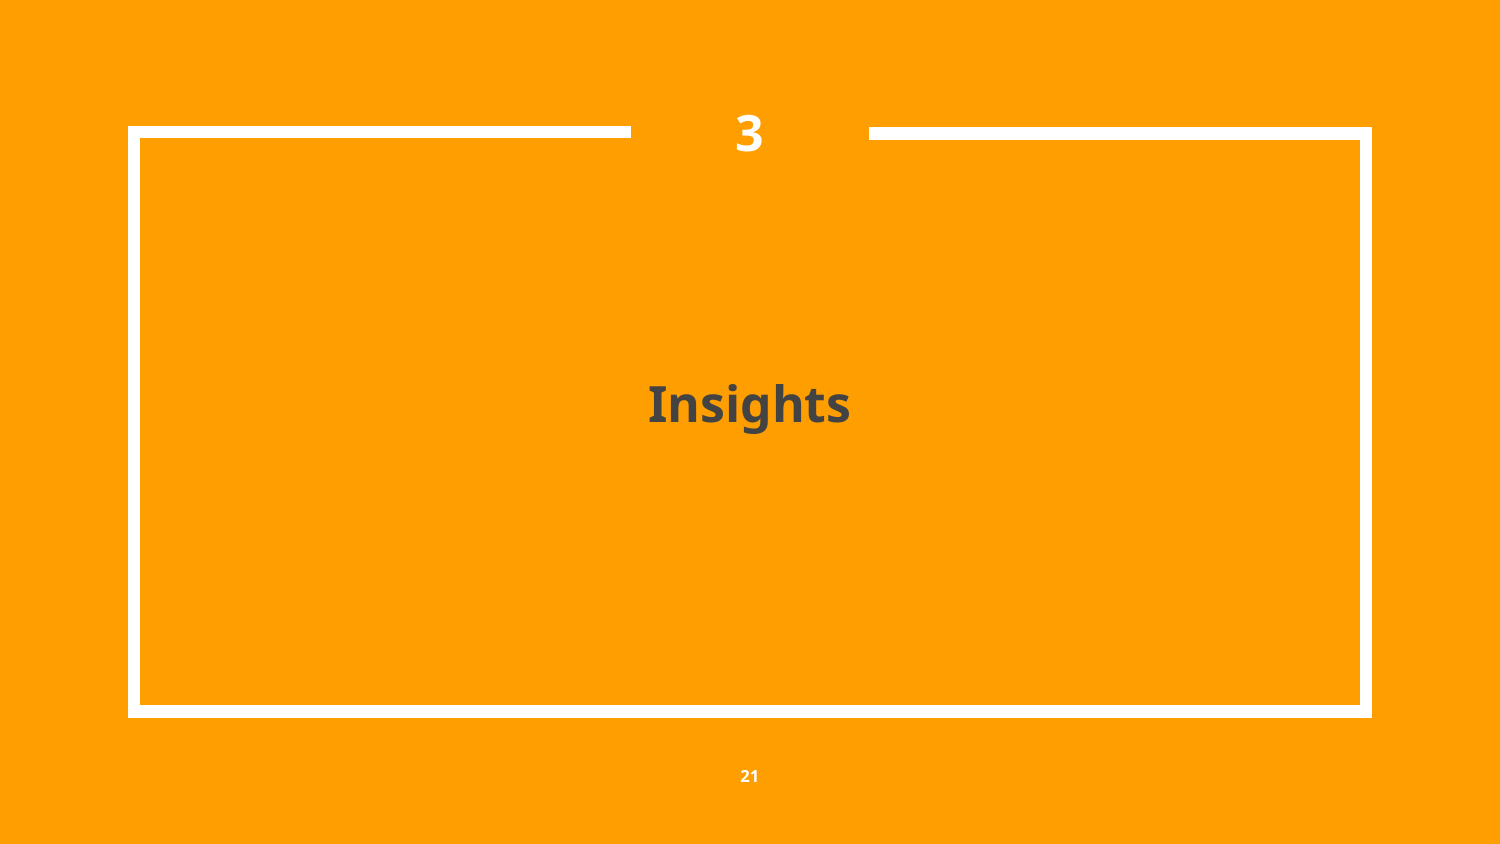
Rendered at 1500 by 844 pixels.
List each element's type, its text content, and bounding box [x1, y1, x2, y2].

text_box 3 [633, 86, 867, 178]
title Insights [317, 359, 1183, 433]
slide_number 21 [0, 711, 1500, 844]
